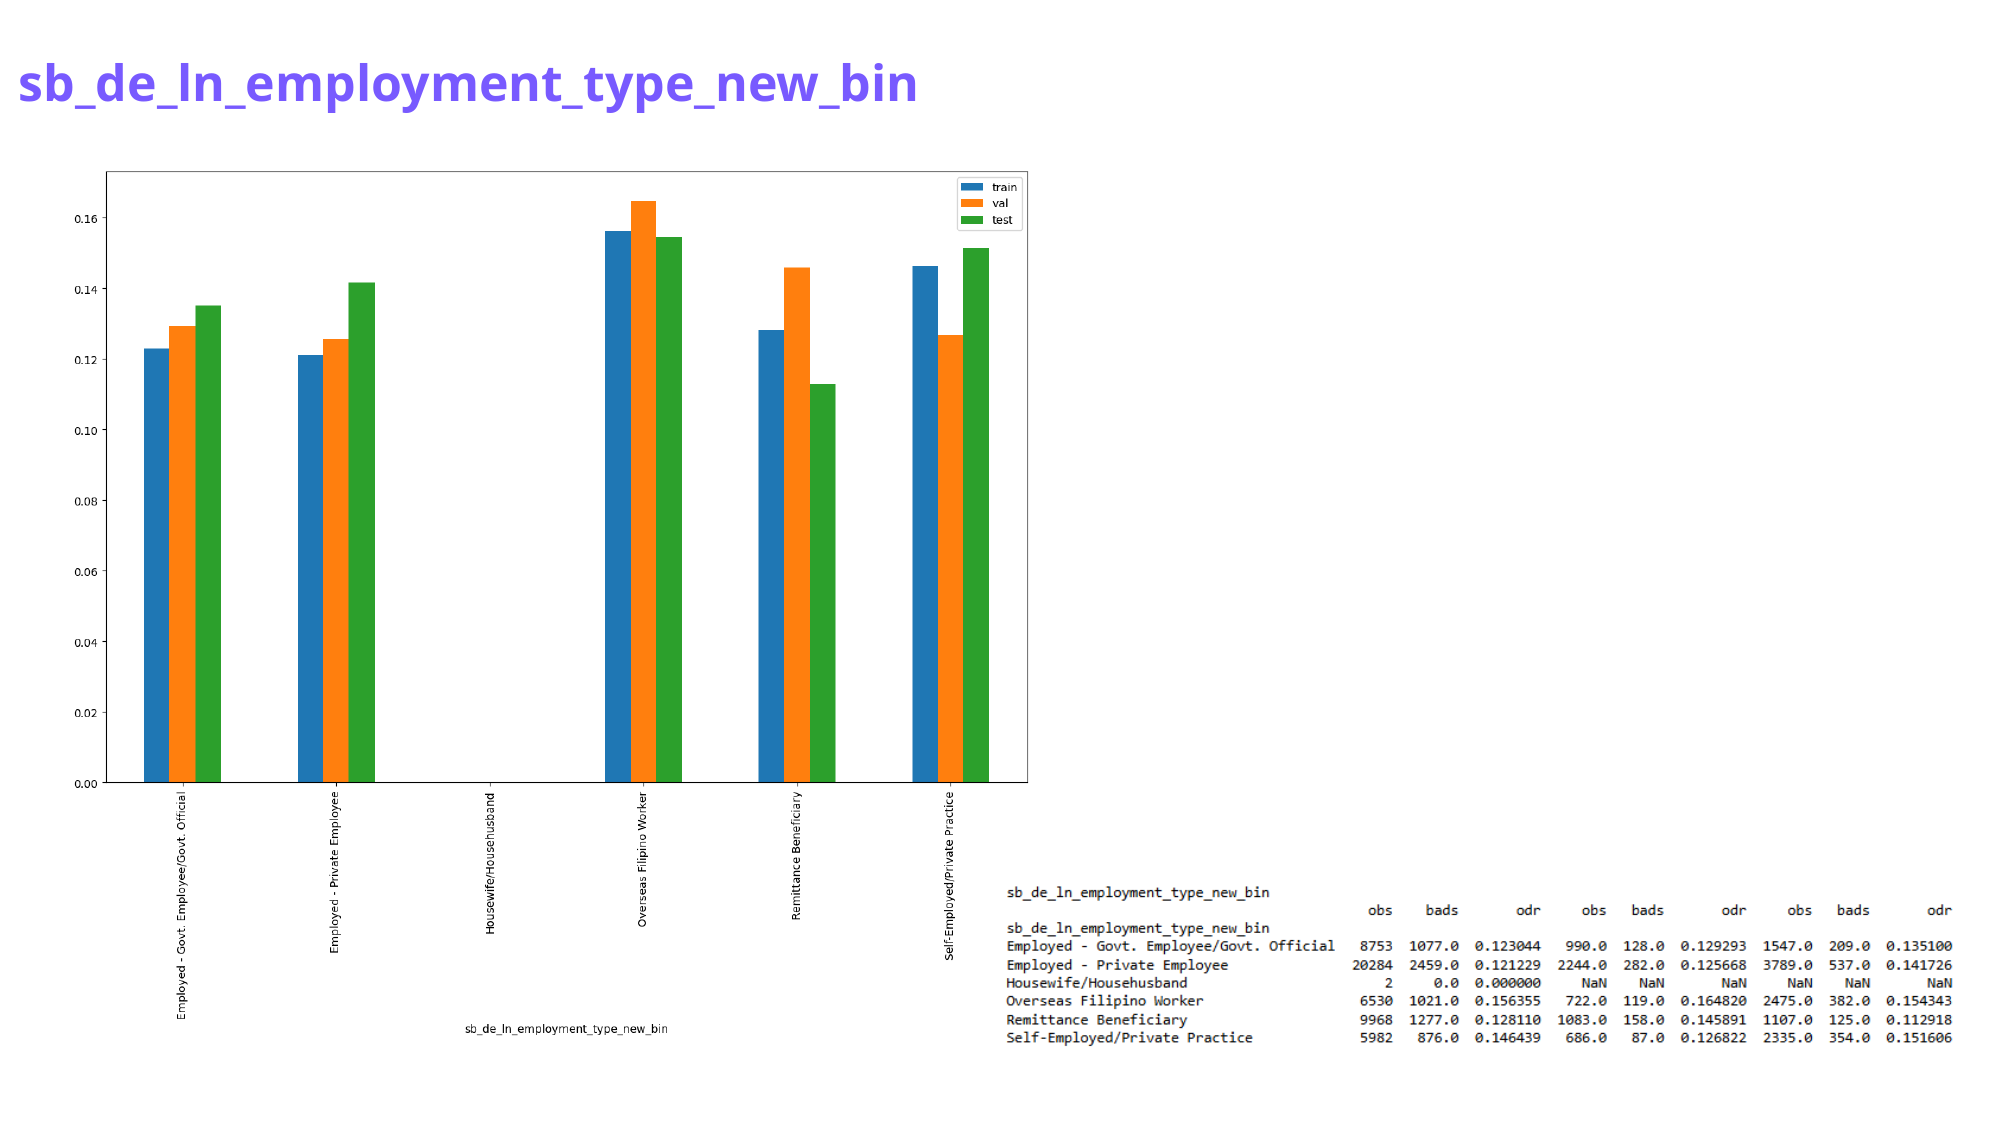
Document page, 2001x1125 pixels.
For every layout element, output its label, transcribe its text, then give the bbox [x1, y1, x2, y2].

text_box sb_de_ln_employment_type_new_bin [19, 51, 920, 112]
picture [64, 163, 1957, 1053]
